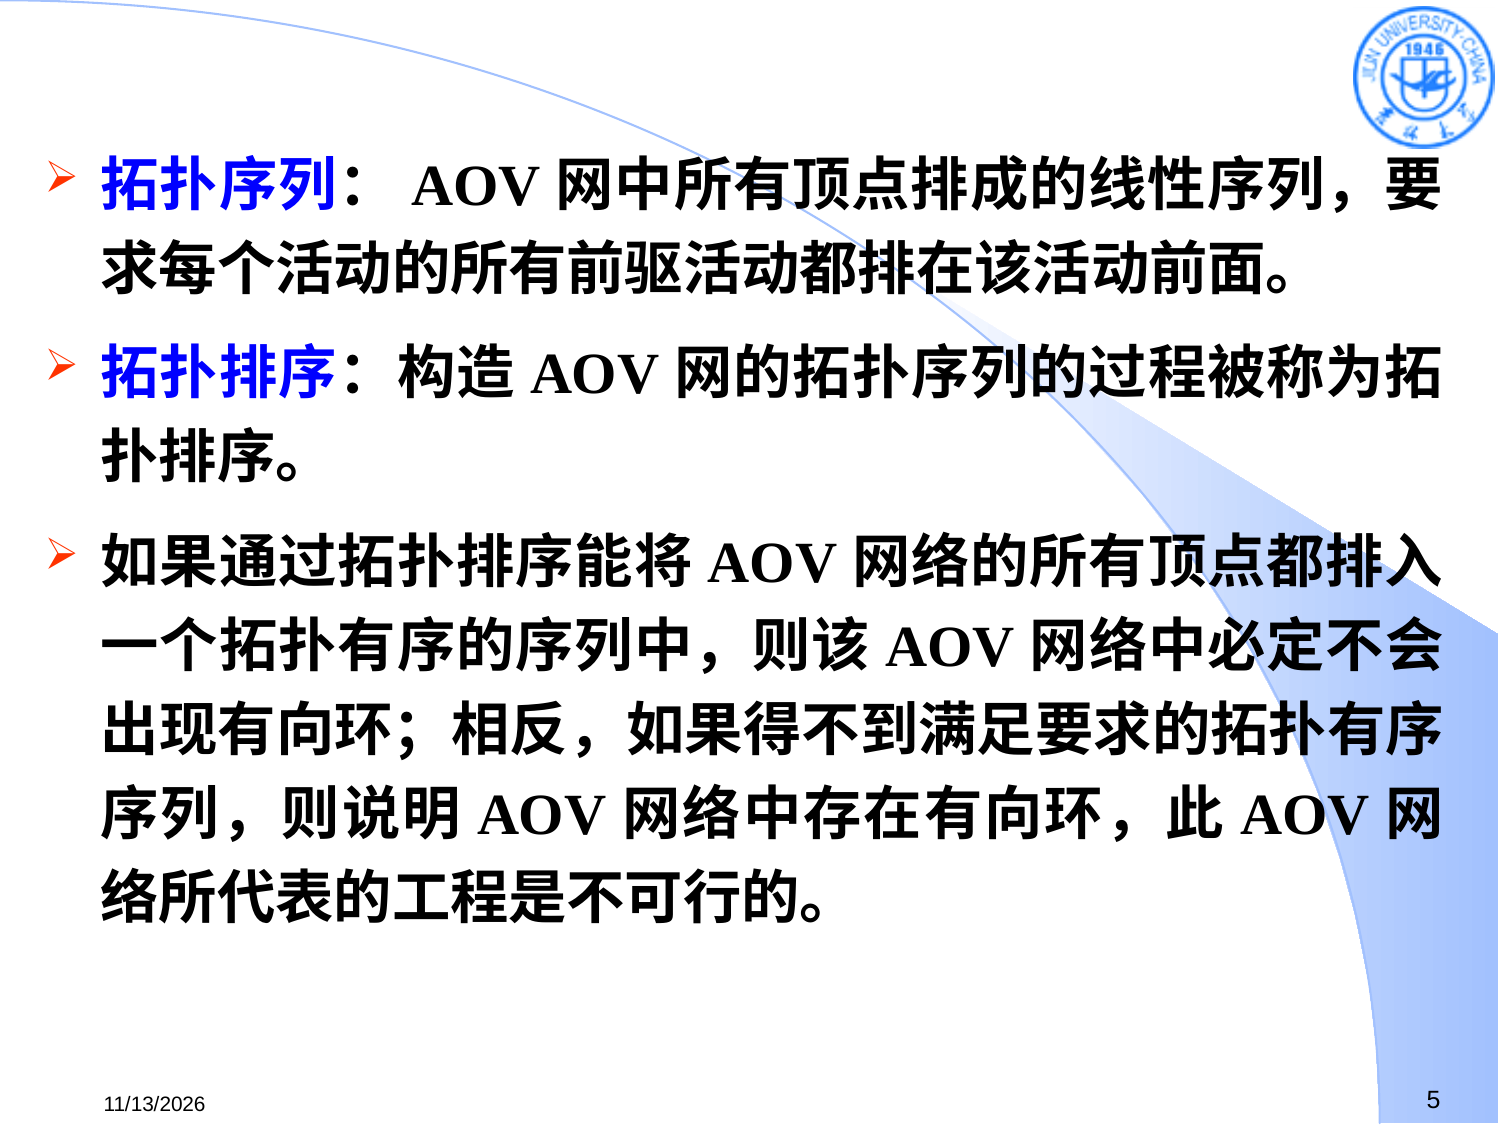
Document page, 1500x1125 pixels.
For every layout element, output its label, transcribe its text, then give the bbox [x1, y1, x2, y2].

list 拓扑序列：AOV网中所有顶点排成的线性序列，要求每个活动的所有前驱活动都排在该活动前面。 拓扑排序：构造AOV网的拓扑序列的过程被称为拓扑排序。 如果通过拓扑排序能将AOV网络的所有顶点都排入一个拓扑有序的序列中，则该AOV网络中必定不会出现有向环；相反，如果得不到满足要求的拓扑有序序列，则说明AOV网络中存在有向环，此AOV网络所代表的工程是不可行的。 [29, 125, 1460, 1036]
picture [1353, 6, 1495, 149]
